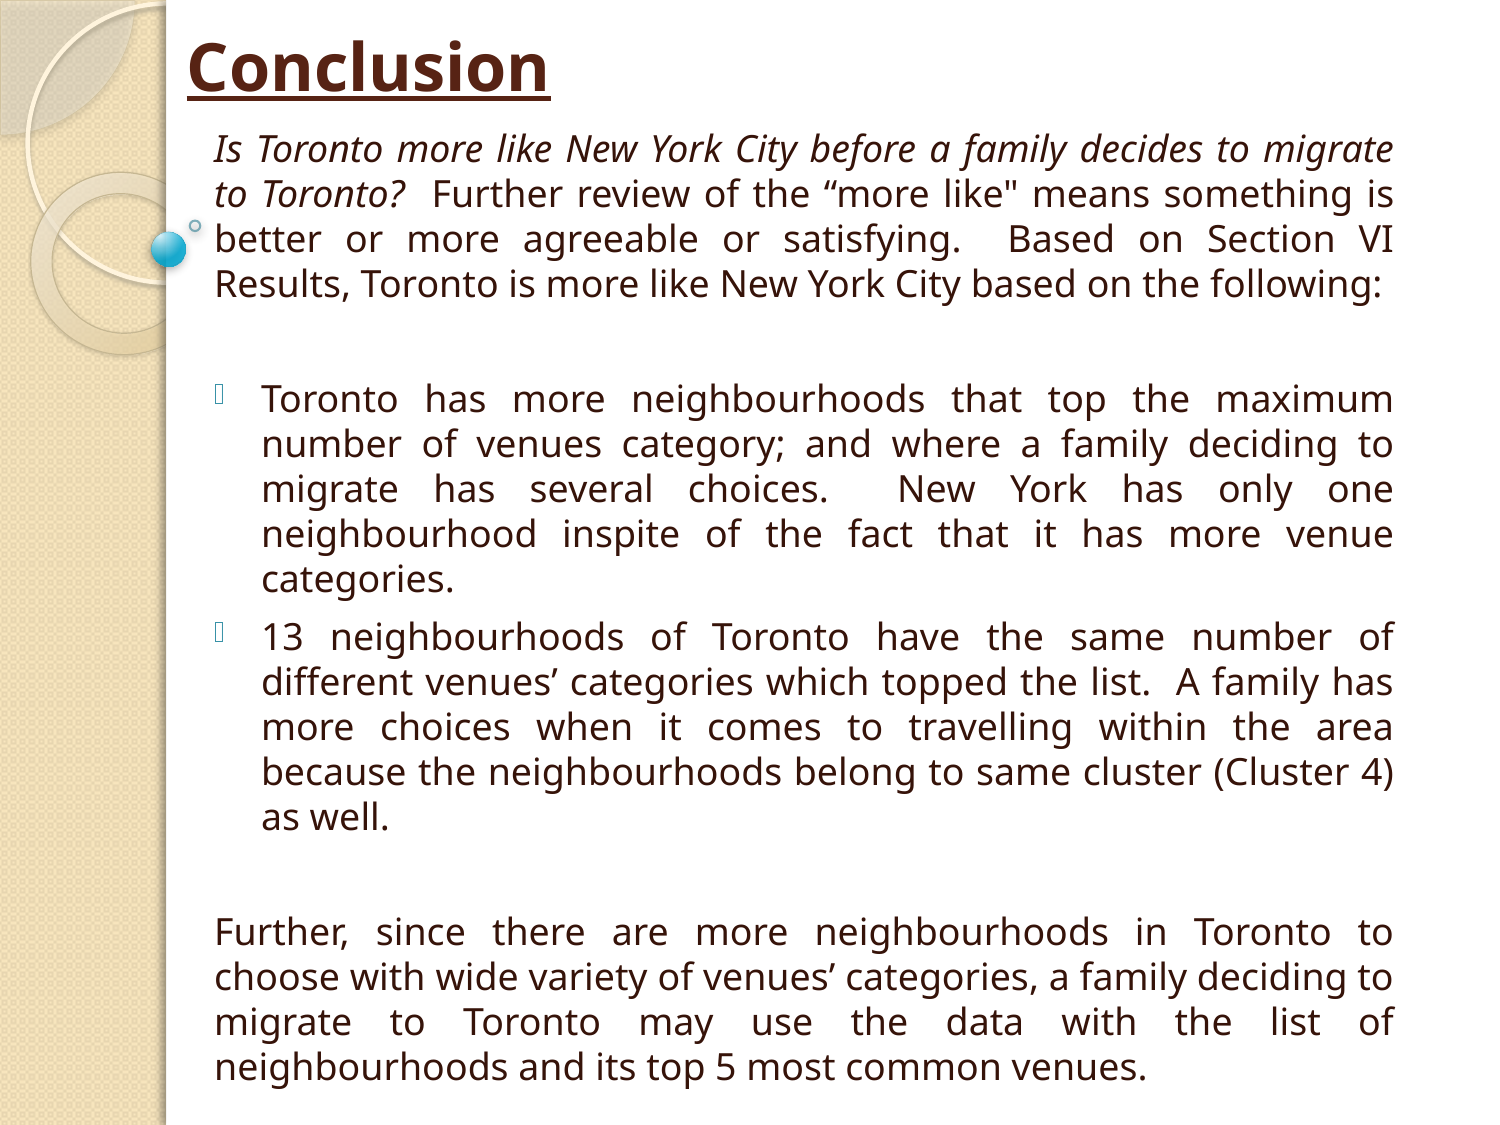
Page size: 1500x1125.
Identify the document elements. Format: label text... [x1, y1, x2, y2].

subtitle Is Toronto more like New York City before a family decides to migrate to Toronto? Further review of the “more like" means something is better or more agreeable or satisfying. Based on Section VI Results, Toronto is more like New York City based on the following: Toronto has more neighbourhoods that top the maximum number of venues category; and where a family deciding to migrate has several choices. New York has only one neighbourhood inspite of the fact that it has more venue categories. 13 neighbourhoods of Toronto have the same number of different venues’ categories which topped the list. A family has more choices when it comes to travelling within the area because the neighbourhoods belong to same cluster (Cluster 4) as well. Further, since there are more neighbourhoods in Toronto to choose with wide variety of venues’ categories, a family deciding to migrate to Toronto may use the data with the list of neighbourhoods and its top 5 most common venues. [194, 125, 1410, 1071]
title Conclusion [171, 0, 1387, 113]
